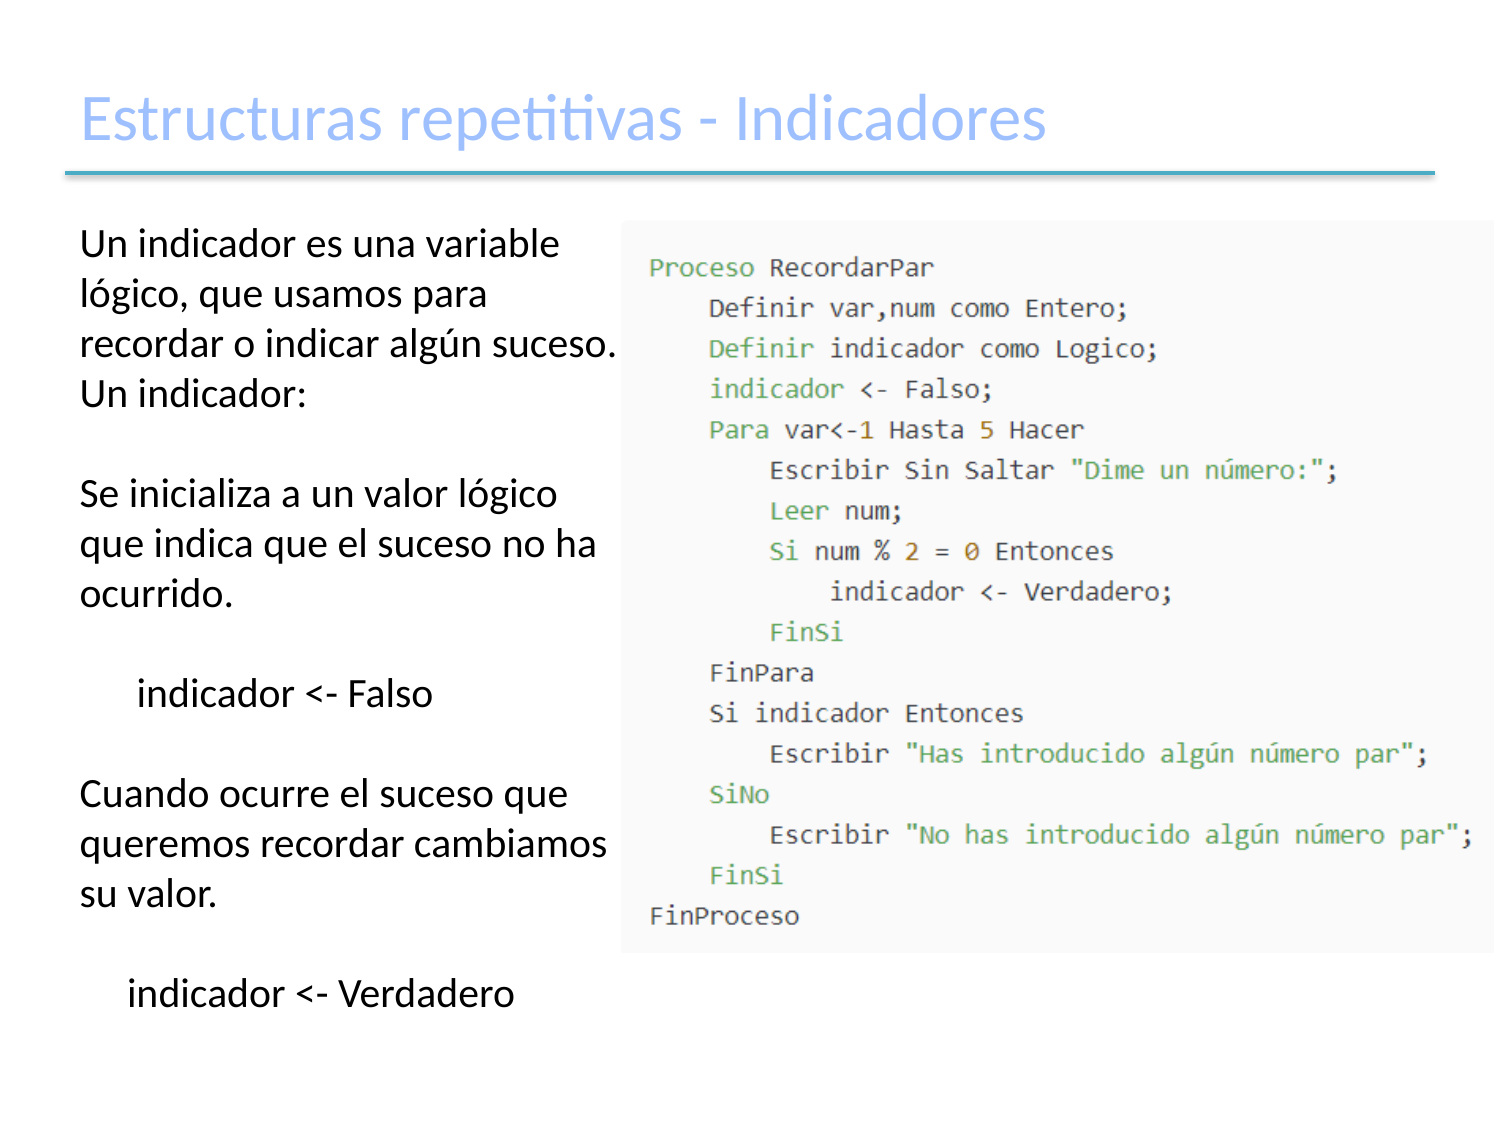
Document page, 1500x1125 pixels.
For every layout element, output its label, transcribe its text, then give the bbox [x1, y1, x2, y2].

picture [619, 219, 1495, 953]
text_box Estructuras repetitivas - Indicadores [64, 54, 1437, 171]
text_box Un indicador es una variable lógico, que usamos para recordar o indicar algún suceso. Un indicador: Se inicializa a un valor lógico que indica que el suceso no ha ocurrido. indicador <- Falso Cuando ocurre el suceso que queremos recordar cambiamos su valor. indicador <- Verdadero [64, 208, 641, 1091]
